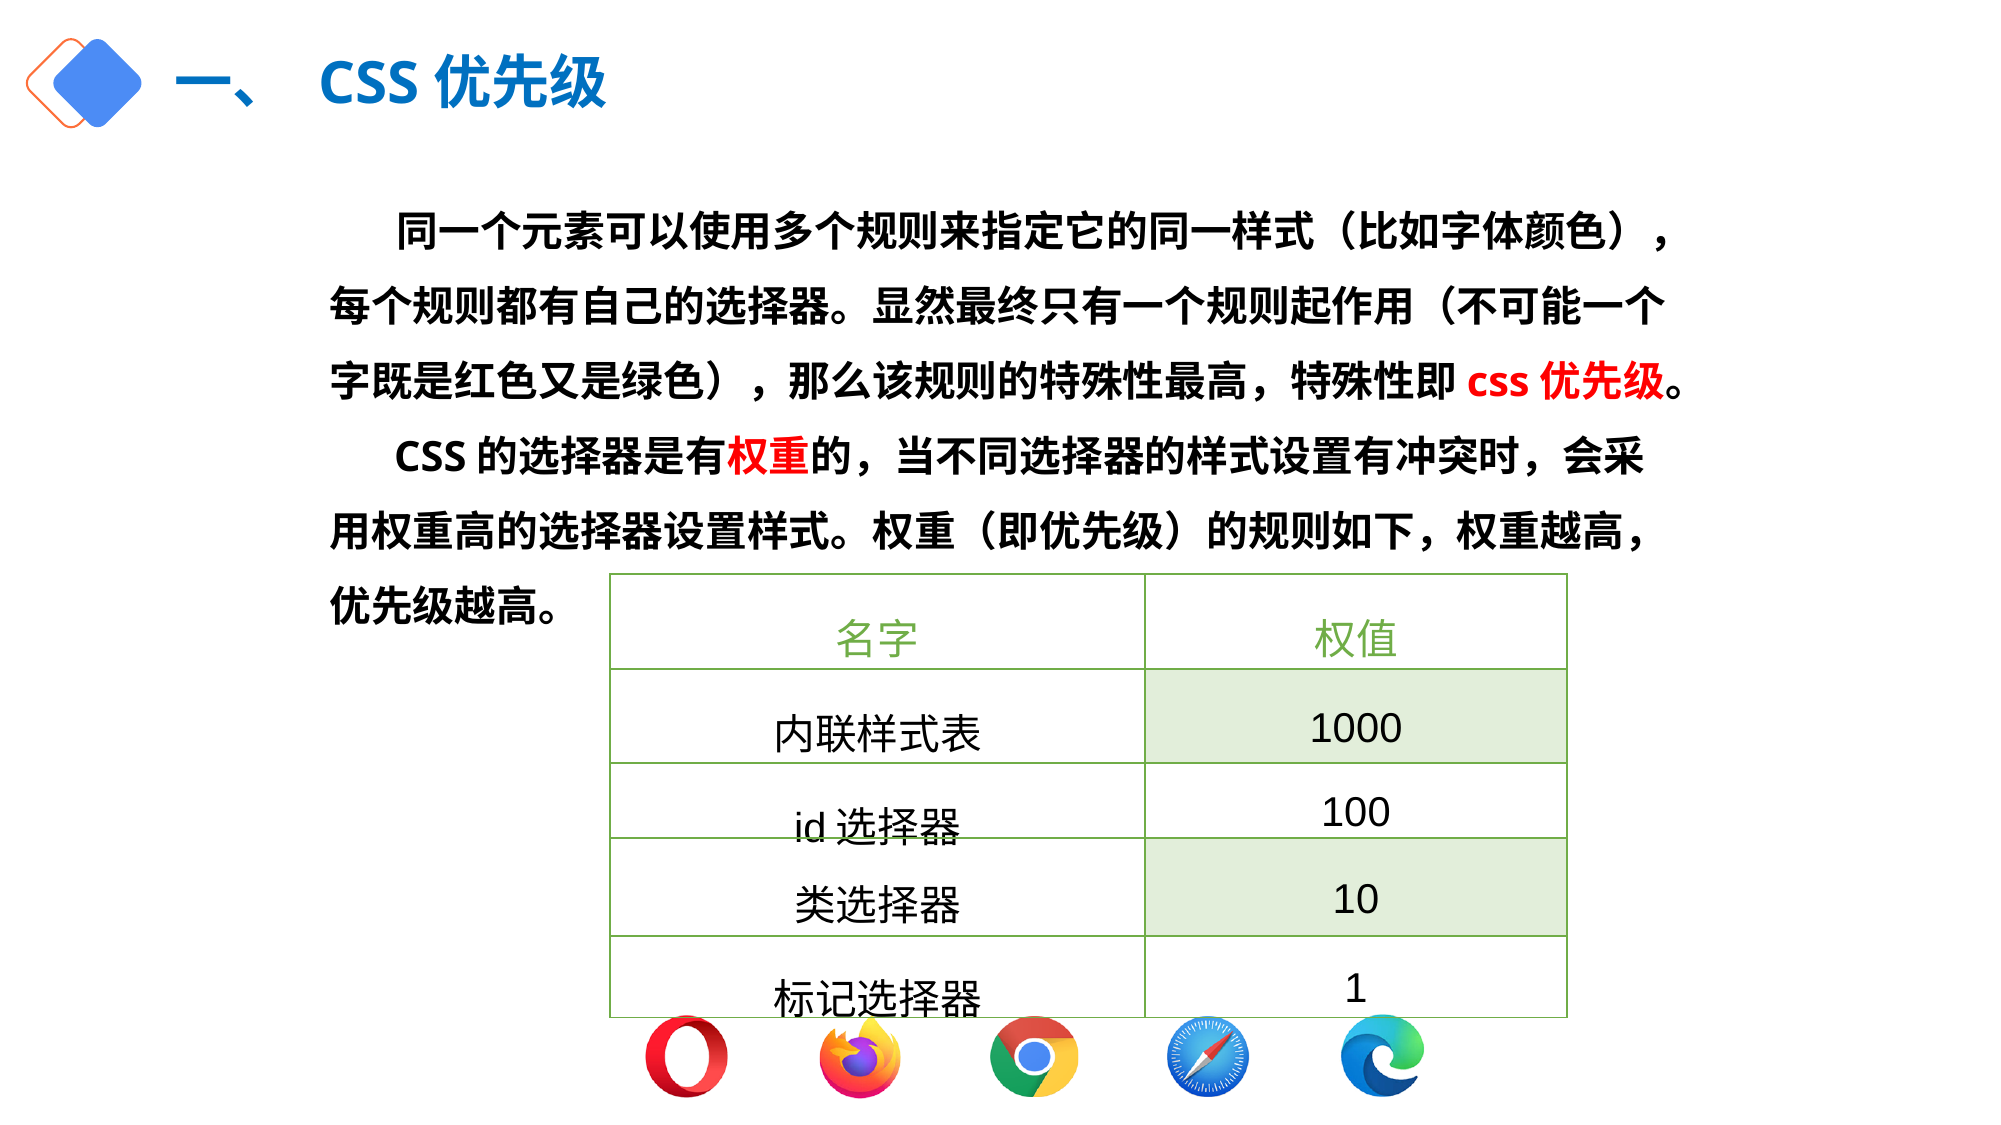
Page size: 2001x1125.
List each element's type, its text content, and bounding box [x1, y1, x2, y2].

table_cell 1 [1146, 937, 1566, 1017]
table_cell 10 [1146, 839, 1566, 935]
table_header 名字 [611, 575, 1144, 668]
text_box 同一个元素可以使用多个规则来指定它的同一样式（比如字体颜色），每个规则都有自己的选择器。显然最终只有一个规则起作用（不可能一个字既是红色又是绿色），那么该规则的特殊性最高，特殊性即css优先级。 CSS的选择器是有权重的，当不同选择器的样式设置有冲突时，会采用权重高的选择器设置样式。权重（即优先级）的规则如下，权重越高，优先级越高。 [314, 172, 1686, 638]
table_cell 类选择器 [611, 839, 1144, 935]
table_cell 标记选择器 [611, 937, 1144, 1017]
table_header 权值 [1146, 575, 1566, 668]
table_cell 100 [1146, 764, 1566, 837]
picture [568, 999, 1545, 1110]
title 一、 CSS优先级 [159, 25, 929, 144]
table_cell 内联样式表 [611, 670, 1144, 762]
table_cell 1000 [1146, 670, 1566, 762]
table_cell id选择器 [611, 764, 1144, 837]
